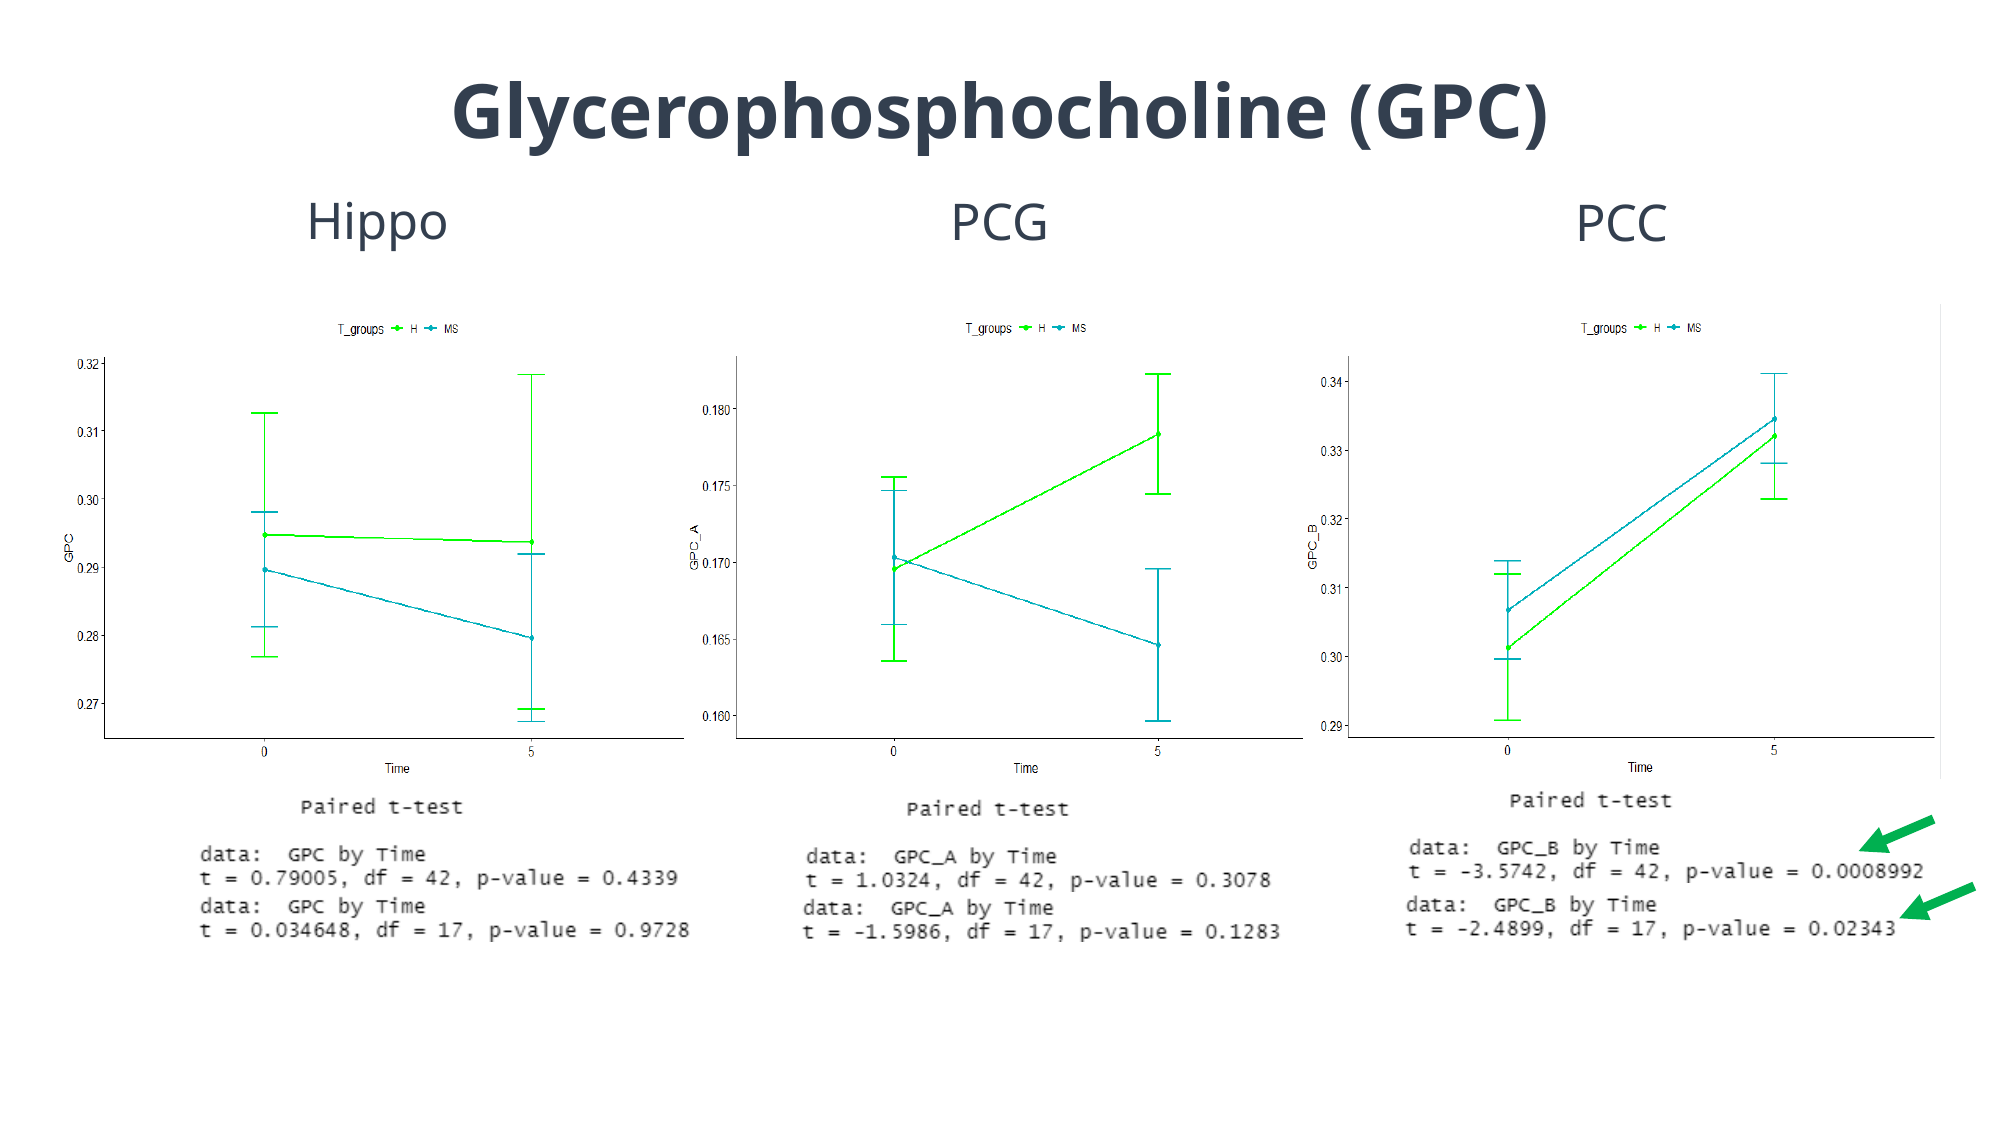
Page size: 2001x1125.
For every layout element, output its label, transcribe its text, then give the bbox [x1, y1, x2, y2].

picture [800, 797, 1276, 892]
text_box PCG [759, 189, 1241, 259]
picture [800, 896, 1287, 942]
picture [1403, 787, 1926, 883]
text_box PCC [1381, 190, 1863, 261]
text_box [1899, 886, 1975, 919]
picture [194, 787, 693, 942]
text_box Hippo [137, 188, 619, 259]
title Glycerophosphocholine (GPC) [137, 58, 1863, 170]
picture [1403, 891, 1901, 942]
picture [58, 304, 1941, 781]
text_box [1858, 819, 1934, 852]
